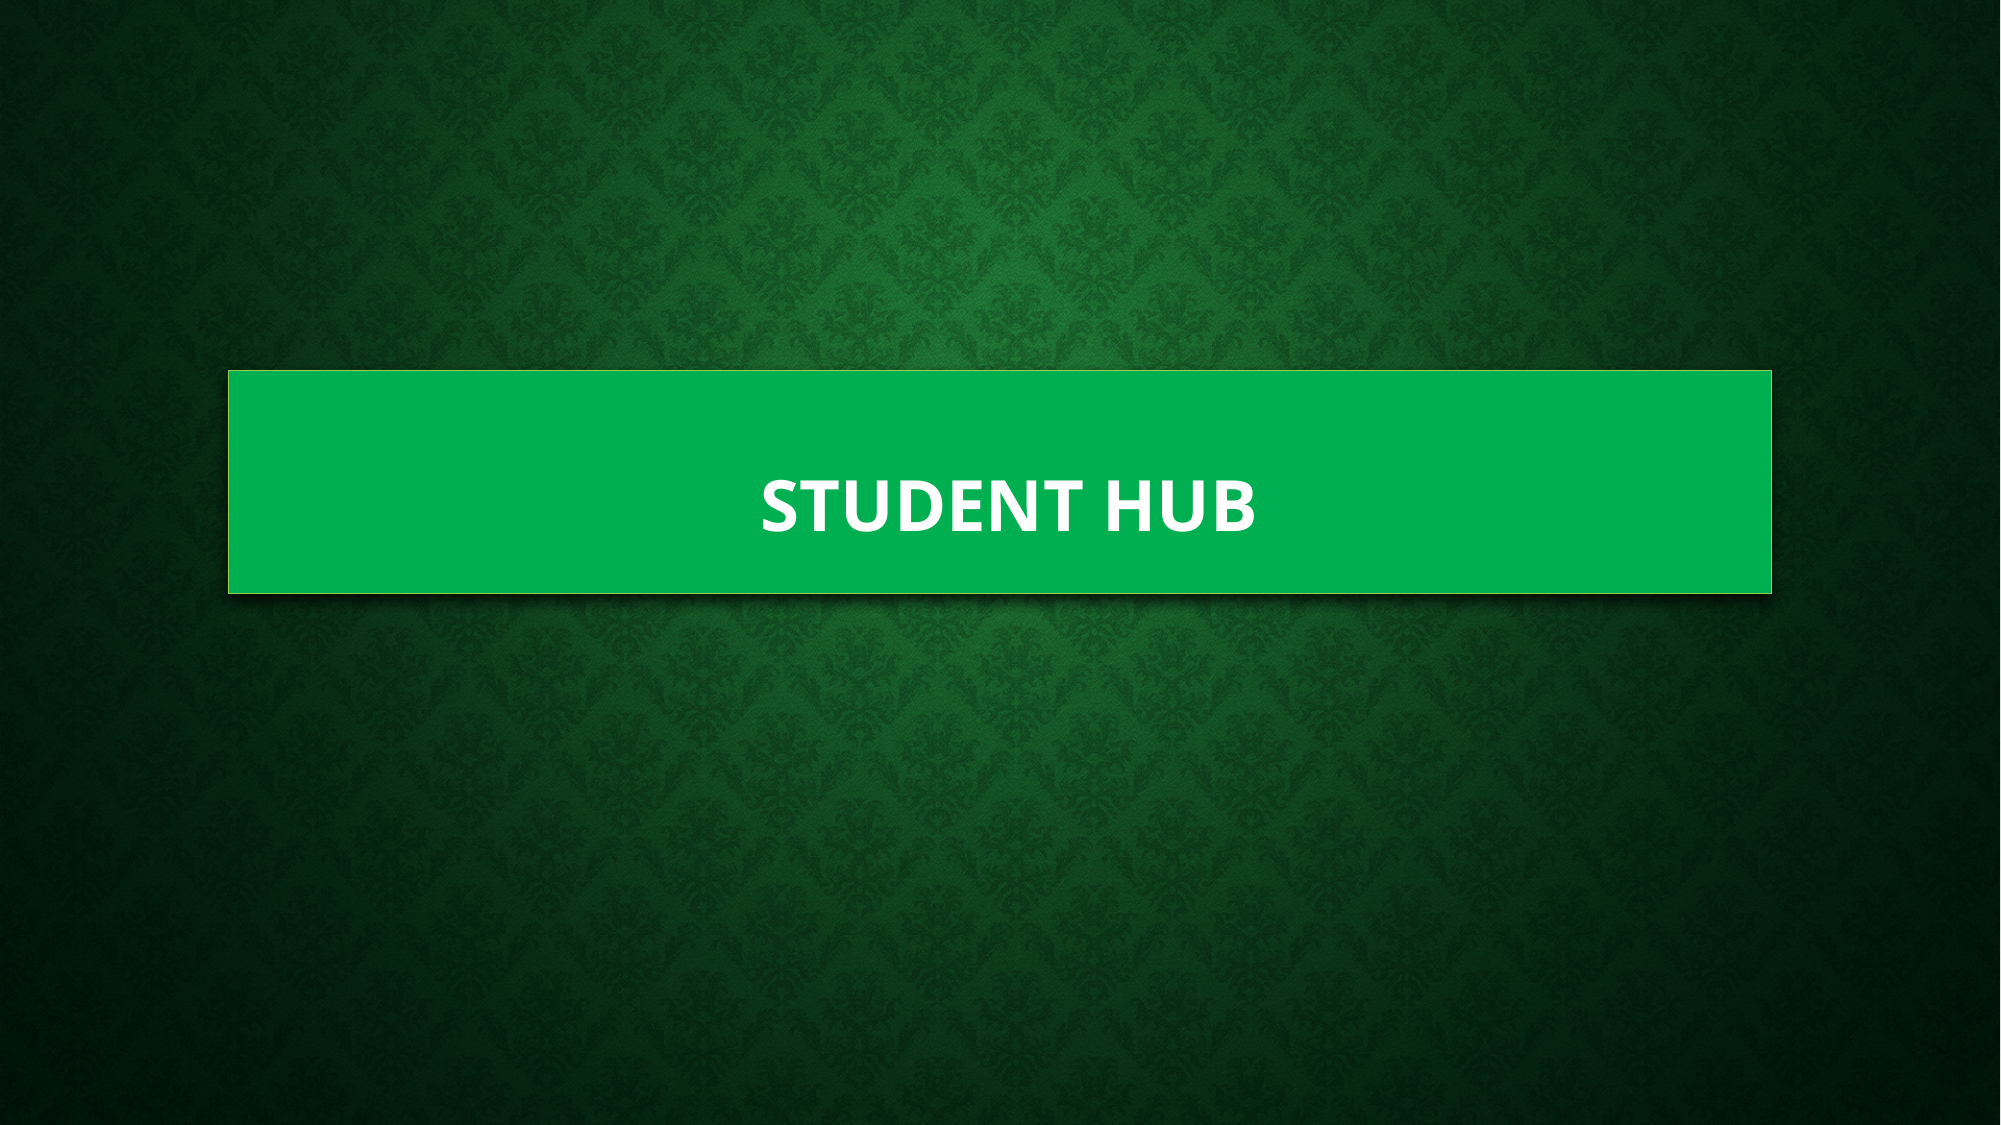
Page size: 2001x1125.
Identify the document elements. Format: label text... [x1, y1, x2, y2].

title Student Hub [228, 370, 1772, 594]
